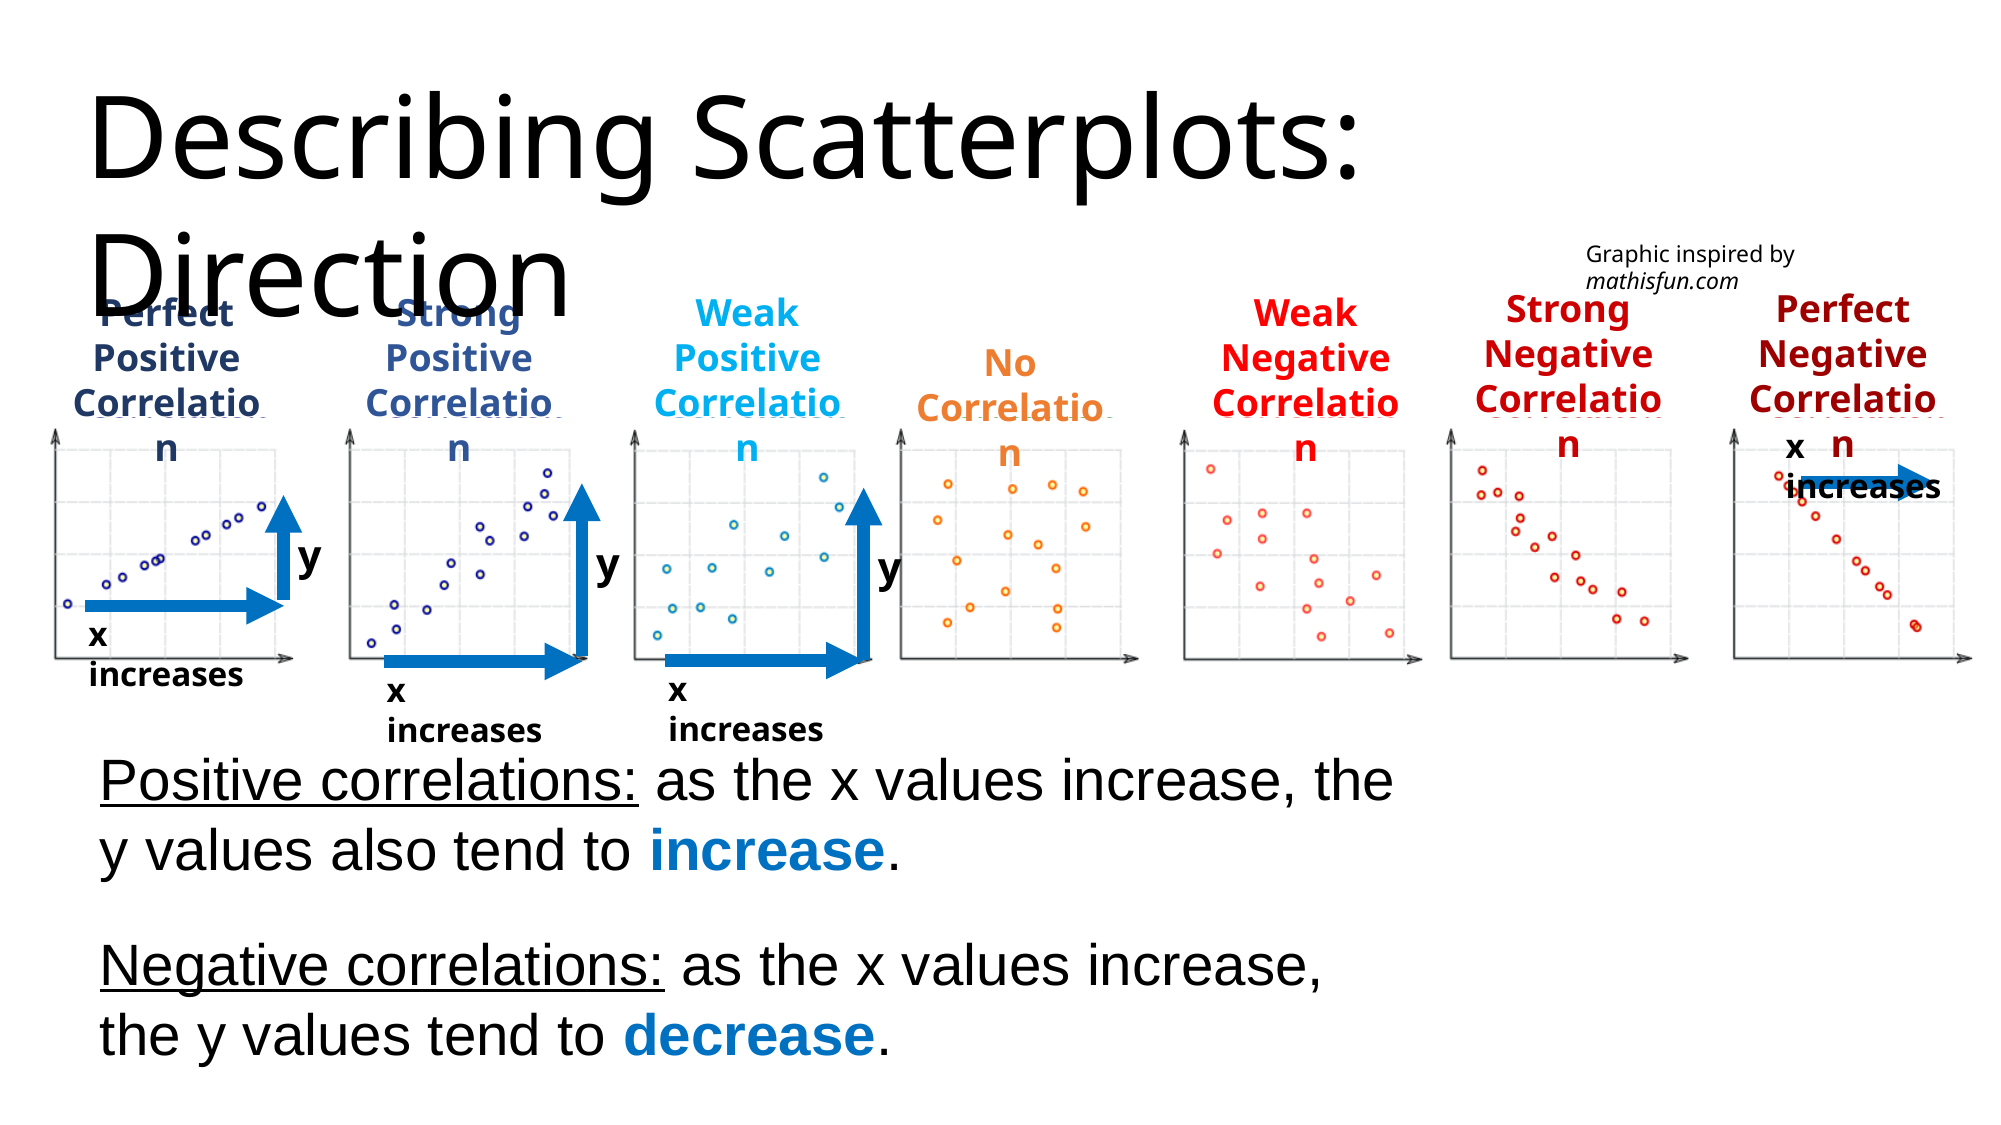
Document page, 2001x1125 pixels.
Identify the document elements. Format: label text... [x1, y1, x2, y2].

text_box x increases [371, 668, 583, 757]
text_box x increases [653, 668, 864, 756]
text_box x increases [73, 668, 284, 701]
text_box Positive correlations: as the x values increase, the y values also tend to increase. Negative correlations: as the x values increase, the y values tend to decrease. [85, 734, 1468, 1075]
text_box No Correlation [892, 347, 1128, 417]
text_box Describing Scatterplots: Direction [71, 56, 1784, 347]
picture [39, 417, 1987, 668]
text_box Strong Positive Correlation [341, 347, 577, 417]
text_box Graphic inspired by mathisfun.com [1784, 231, 1961, 302]
text_box Perfect Positive Correlation [49, 281, 284, 417]
text_box Weak Positive Correlation [630, 347, 865, 417]
text_box Perfect Negative Correlation [1725, 302, 1961, 417]
text_box Weak Negative Correlation [1188, 347, 1424, 417]
text_box Strong Negative Correlation [1451, 347, 1686, 417]
